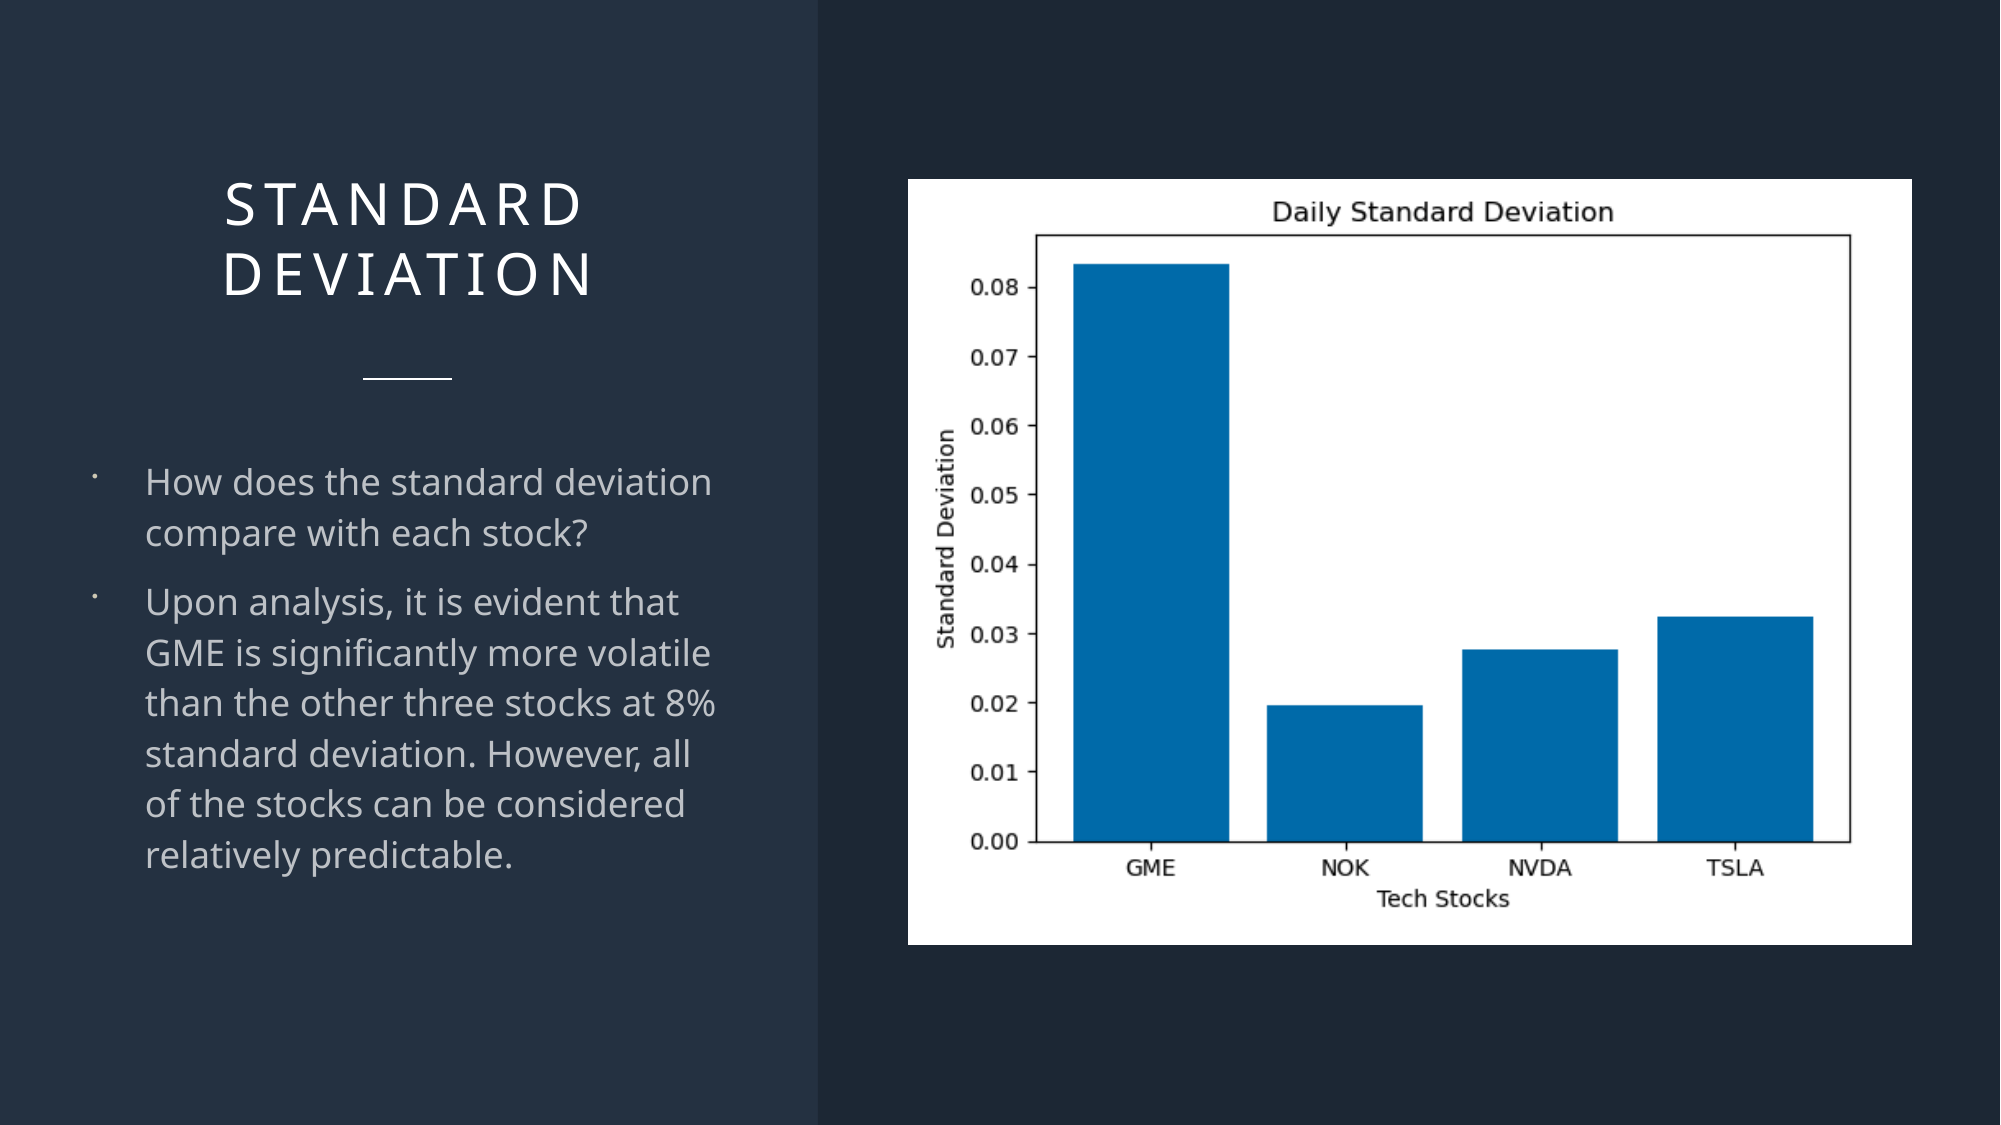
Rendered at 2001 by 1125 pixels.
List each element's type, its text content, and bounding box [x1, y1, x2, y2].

text_box [817, 0, 2000, 1125]
picture [908, 179, 1912, 945]
title Standard deviation [88, 88, 727, 307]
list How does the standard deviation compare with each stock? Upon analysis, it is evident that GME is significantly more volatile than the other three stocks at 8% standard deviation. However, all of the stocks can be considered relatively predictable. [88, 452, 727, 947]
text_box [0, 0, 817, 1125]
